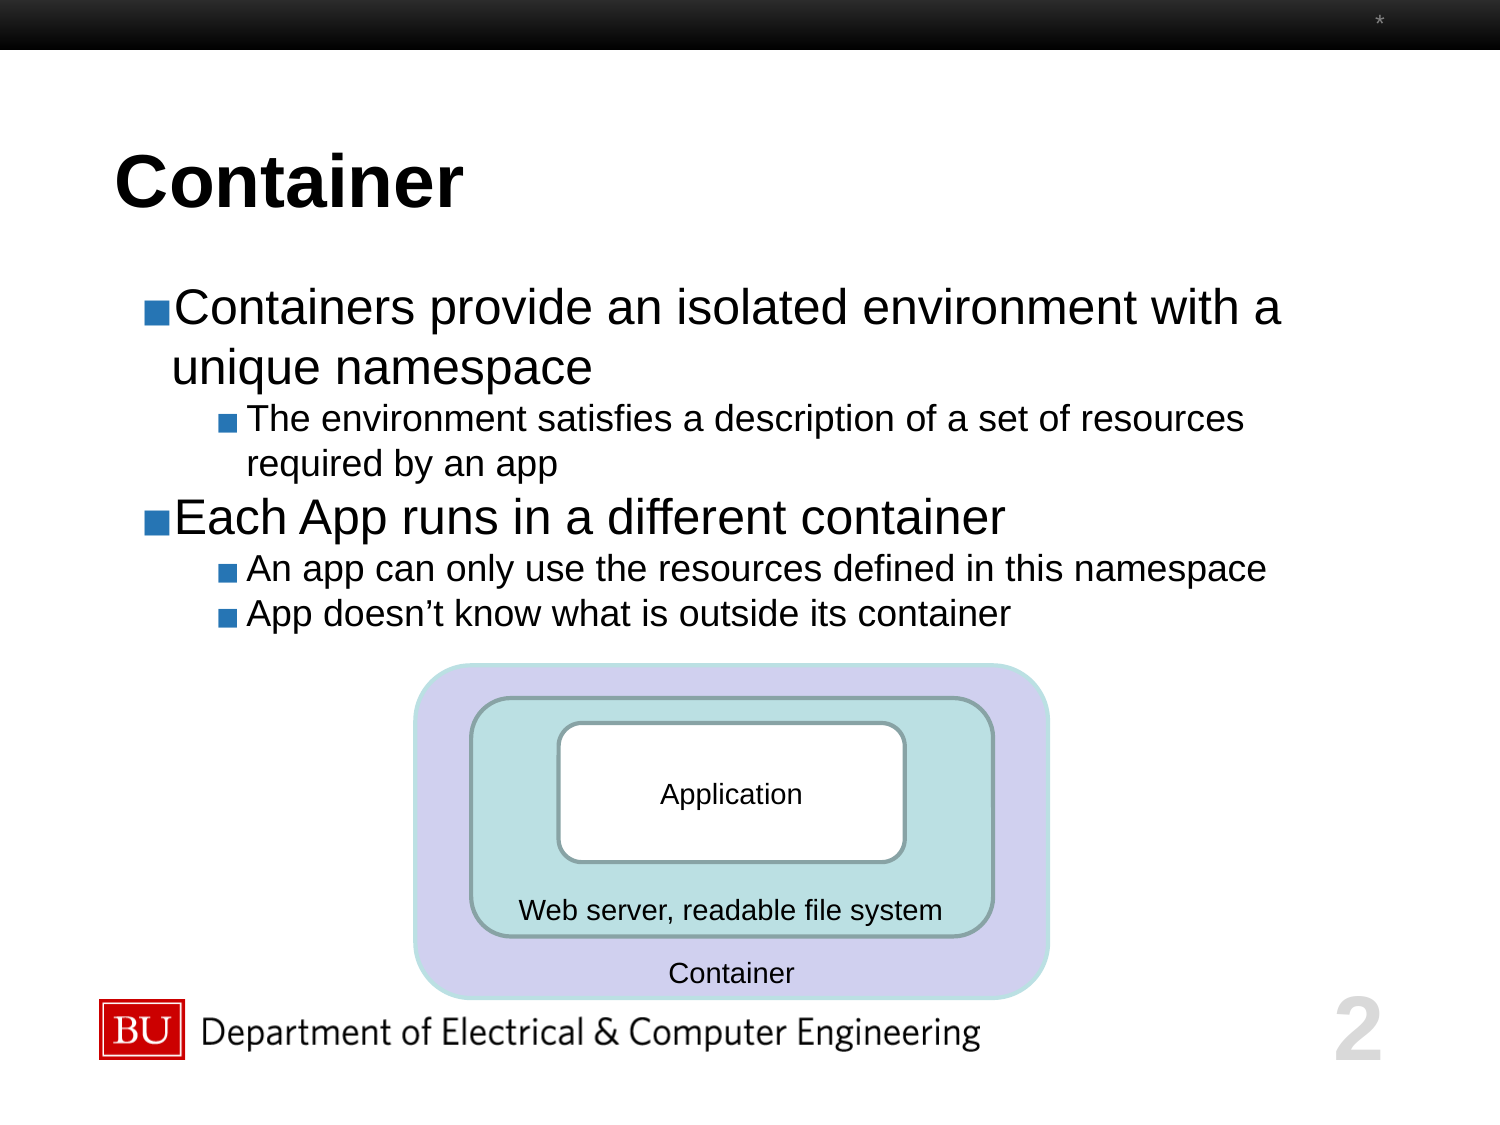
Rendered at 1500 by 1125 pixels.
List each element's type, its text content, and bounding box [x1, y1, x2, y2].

list Containers provide an isolated environment with a unique namespace The environment satisfies a description of a set of resources required by an app Each App runs in a different container An app can only use the resources defined in this namespace App doesn’t know what is outside its container [99, 259, 1400, 897]
text_box Application [558, 722, 905, 863]
text_box [471, 698, 994, 933]
text_box Container [632, 946, 831, 997]
text_box * [1087, 0, 1400, 50]
title Container [99, 125, 1400, 238]
picture [99, 999, 980, 1060]
text_box Web server, readable file system [493, 883, 970, 934]
text_box ‹#› [1162, 968, 1400, 1081]
text_box [415, 665, 1049, 999]
